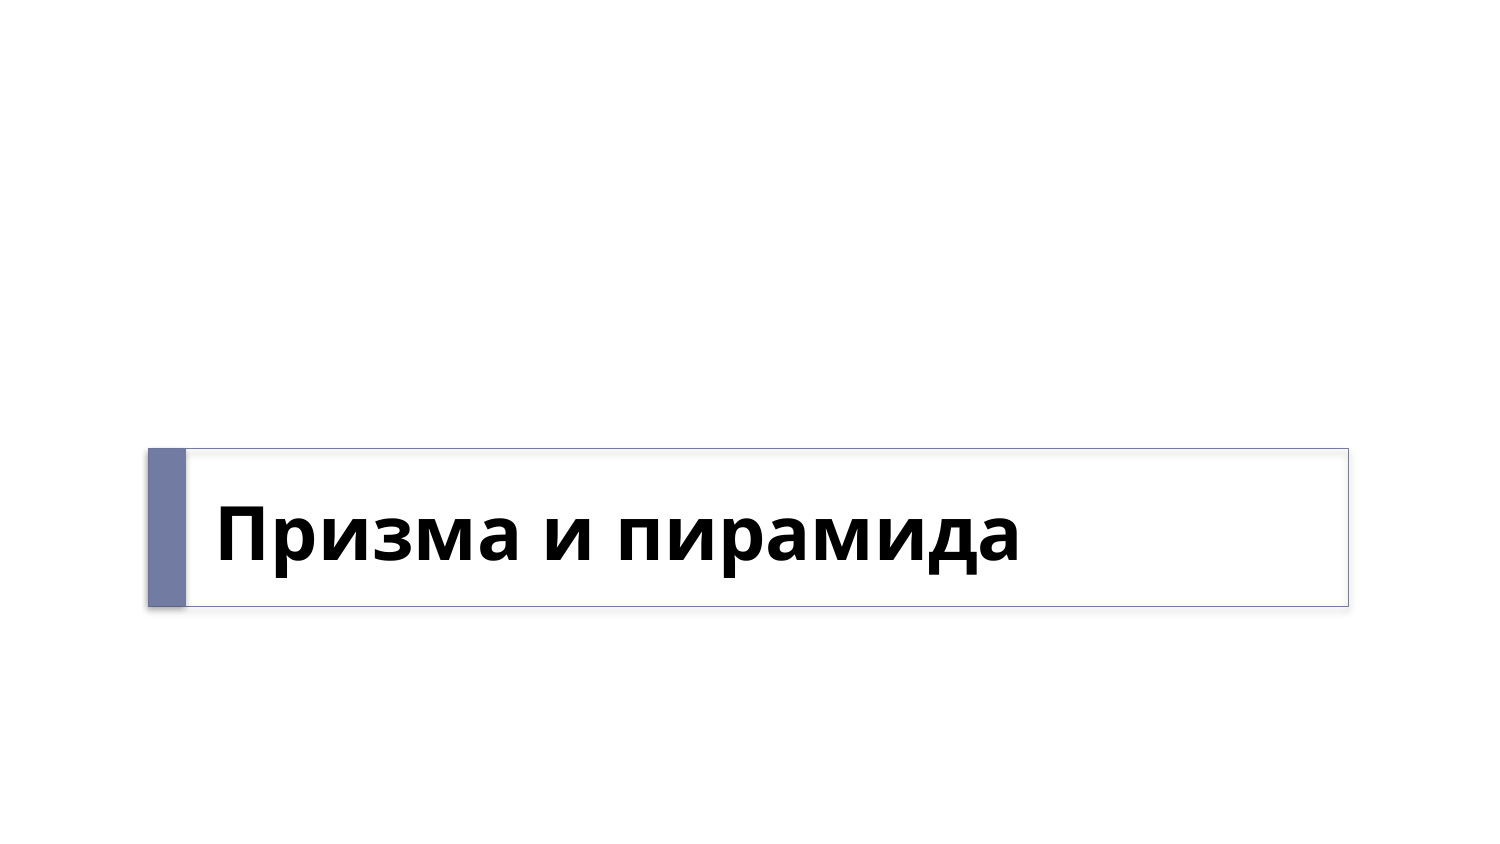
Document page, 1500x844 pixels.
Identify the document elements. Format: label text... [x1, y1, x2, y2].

title Призма и пирамида [200, 478, 1325, 600]
